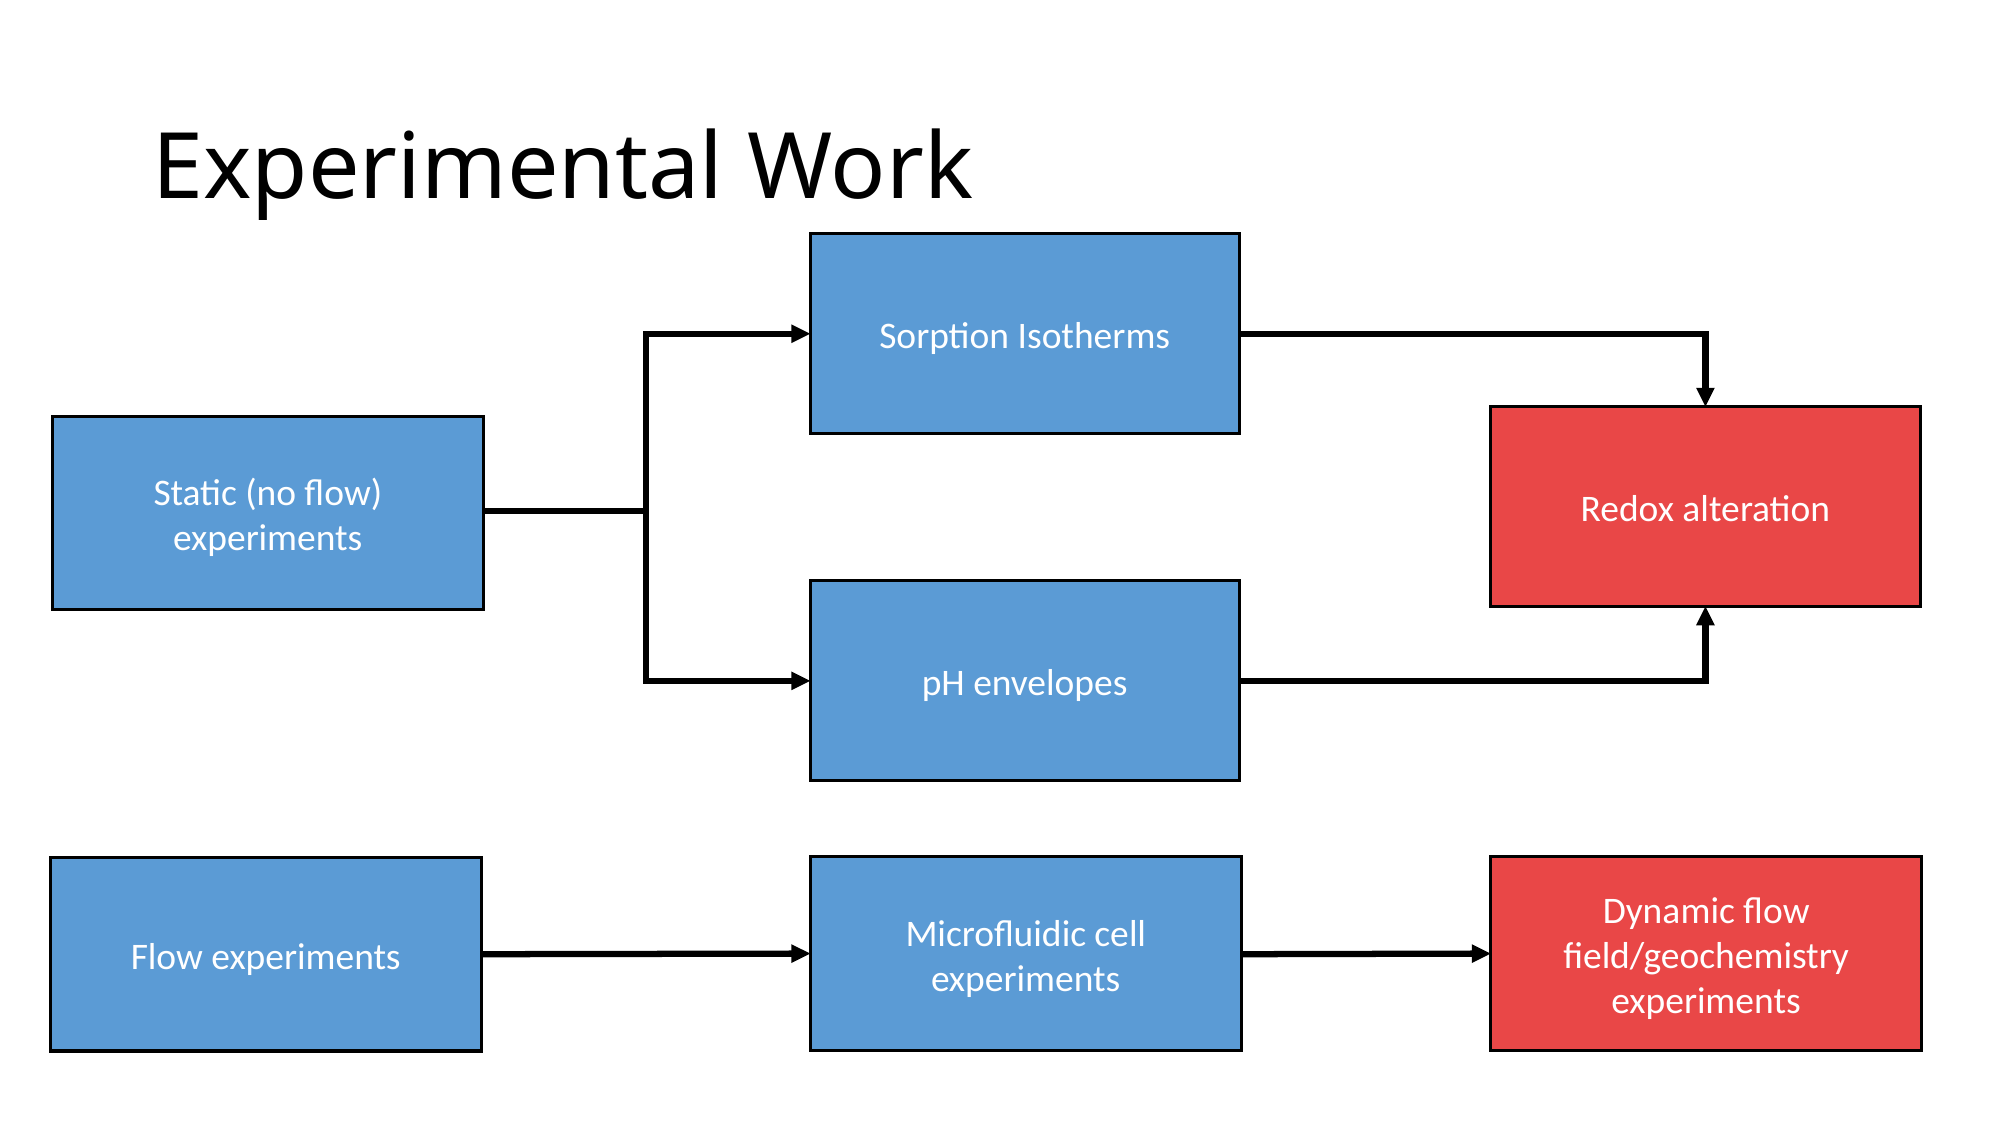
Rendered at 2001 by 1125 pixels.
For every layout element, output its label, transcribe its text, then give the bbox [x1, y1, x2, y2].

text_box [1239, 606, 1706, 681]
text_box Static (no flow) experiments [51, 415, 483, 611]
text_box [483, 510, 811, 681]
text_box Flow experiments [49, 856, 483, 1052]
text_box pH envelopes [809, 580, 1241, 782]
text_box Sorption Isotherms [809, 233, 1241, 435]
text_box Redox alteration [1490, 406, 1921, 608]
text_box Microfluidic cell experiments [809, 856, 1242, 1051]
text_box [1239, 333, 1706, 407]
title Experimental Work [137, 59, 1863, 278]
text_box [483, 333, 811, 510]
text_box Dynamic flow field/geochemistry experiments [1490, 856, 1923, 1051]
